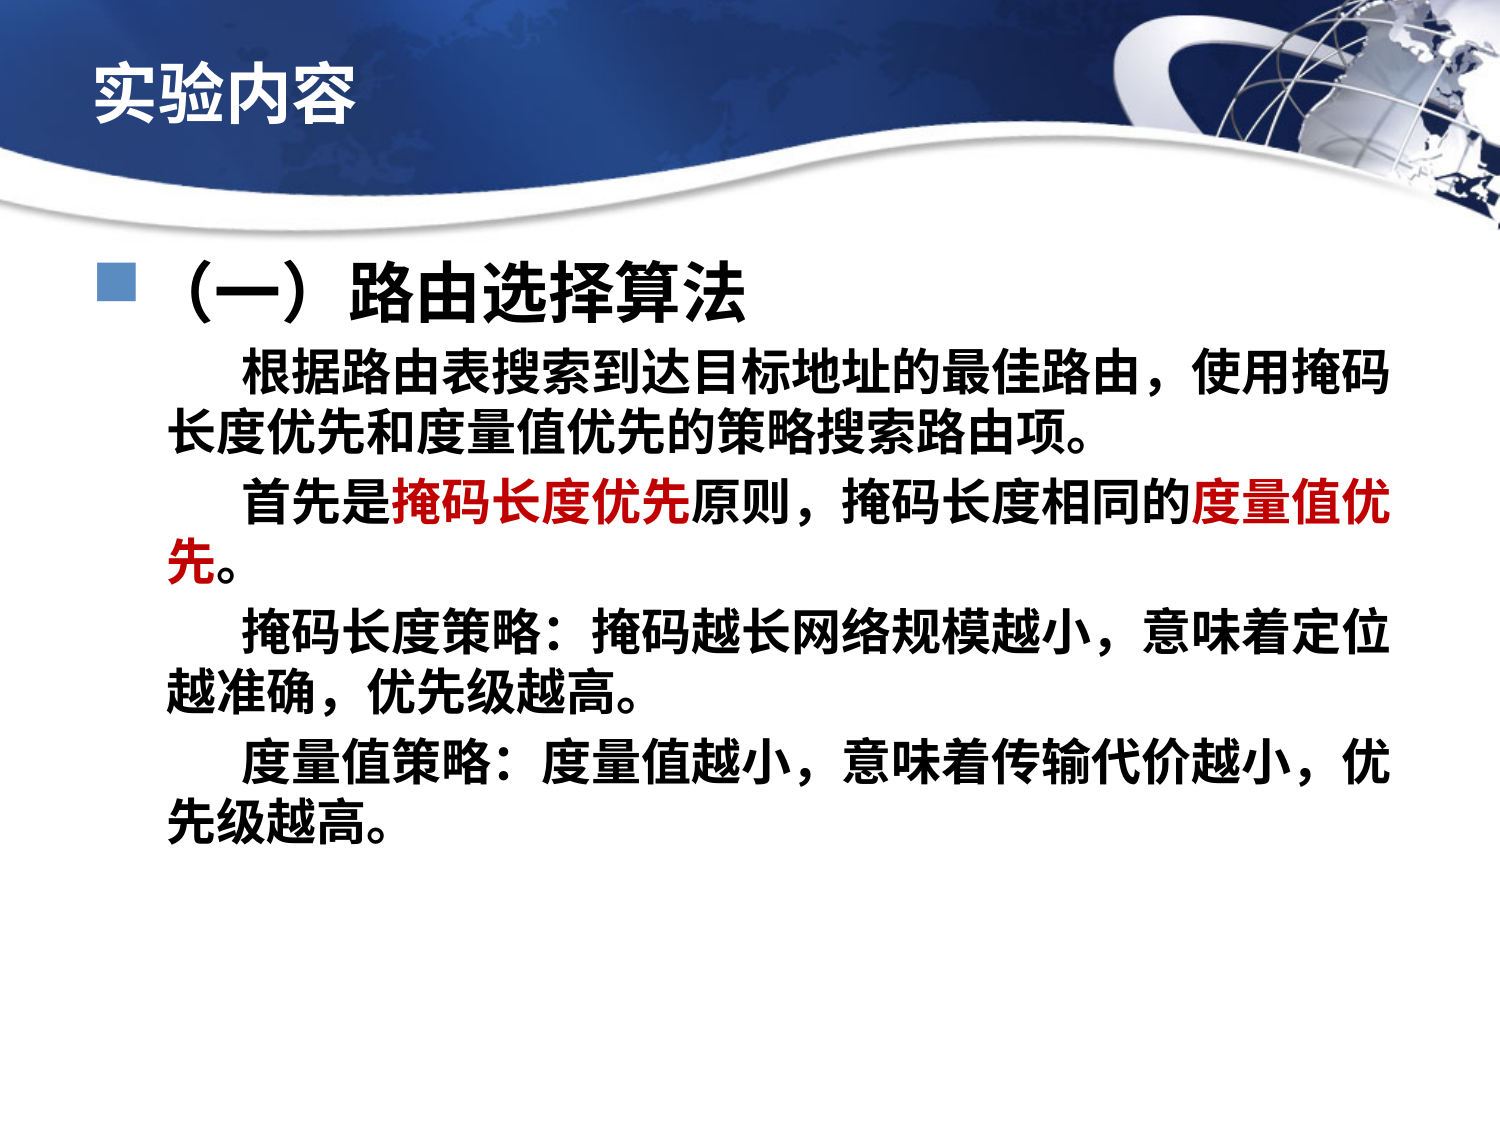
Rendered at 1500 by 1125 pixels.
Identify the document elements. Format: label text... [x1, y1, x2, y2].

list （一）路由选择算法 根据路由表搜索到达目标地址的最佳路由，使用掩码长度优先和度量值优先的策略搜索路由项。 首先是掩码长度优先原则，掩码长度相同的度量值优先。 掩码长度策略：掩码越长网络规模越小，意味着定位越准确，优先级越高。 度量值策略：度量值越小，意味着传输代价越小，优先级越高。 [76, 243, 1424, 1006]
picture [0, 0, 1500, 1125]
title 实验内容 [76, 35, 1034, 150]
